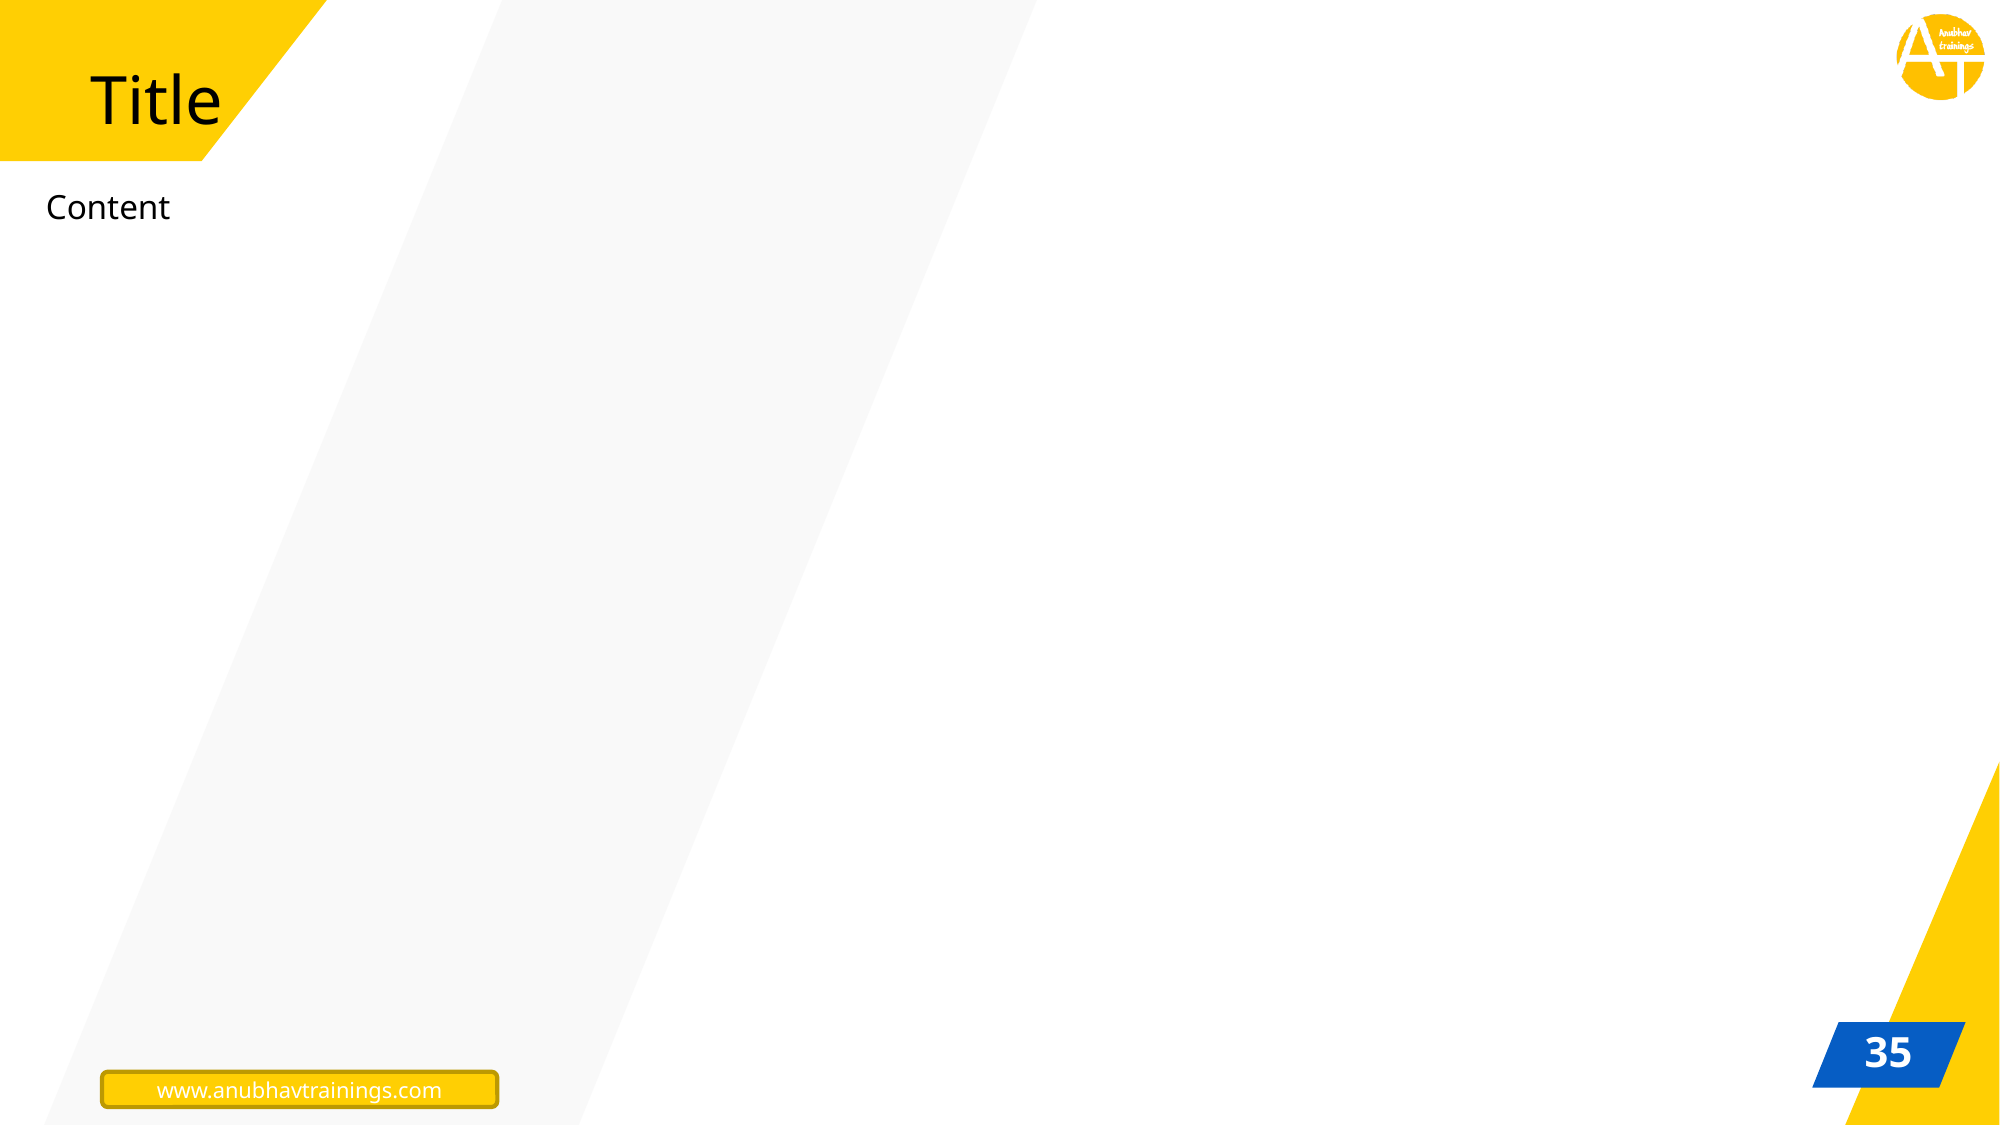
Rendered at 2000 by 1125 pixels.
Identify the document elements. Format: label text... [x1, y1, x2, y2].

text_box www.anubhavtrainings.com [99, 1069, 500, 1110]
text_box [0, 0, 329, 164]
slide_number 35 [1847, 1024, 1931, 1086]
picture [1888, 8, 1989, 108]
text_box Content [31, 179, 1969, 234]
title Title [90, 31, 1847, 148]
